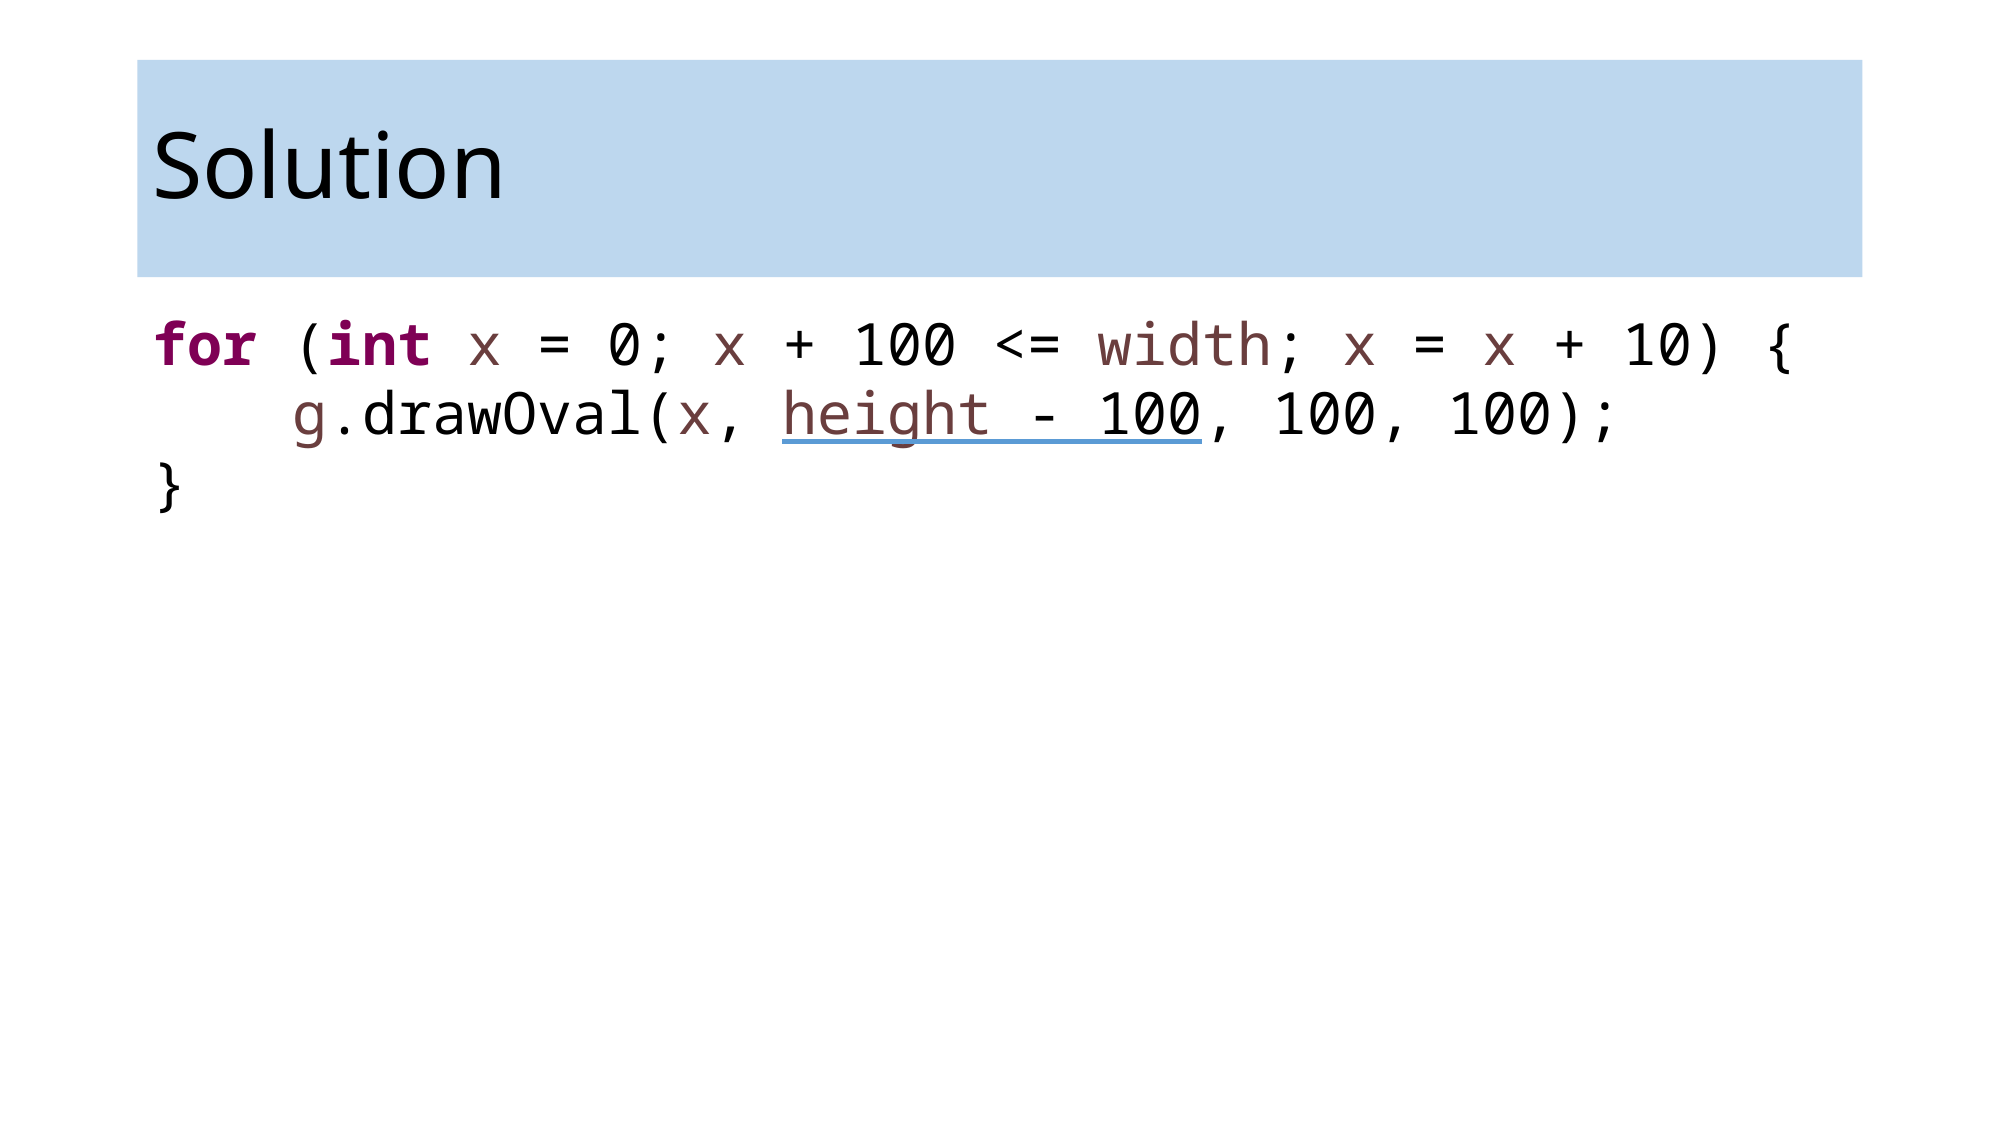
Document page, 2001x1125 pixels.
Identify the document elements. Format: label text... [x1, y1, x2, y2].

text_box Solution [137, 59, 1863, 278]
text_box for (int x = 0; x + 100 <= width; x = x + 10) { g.drawOval(x, height - 100, 100, 100); } [137, 299, 1863, 1014]
